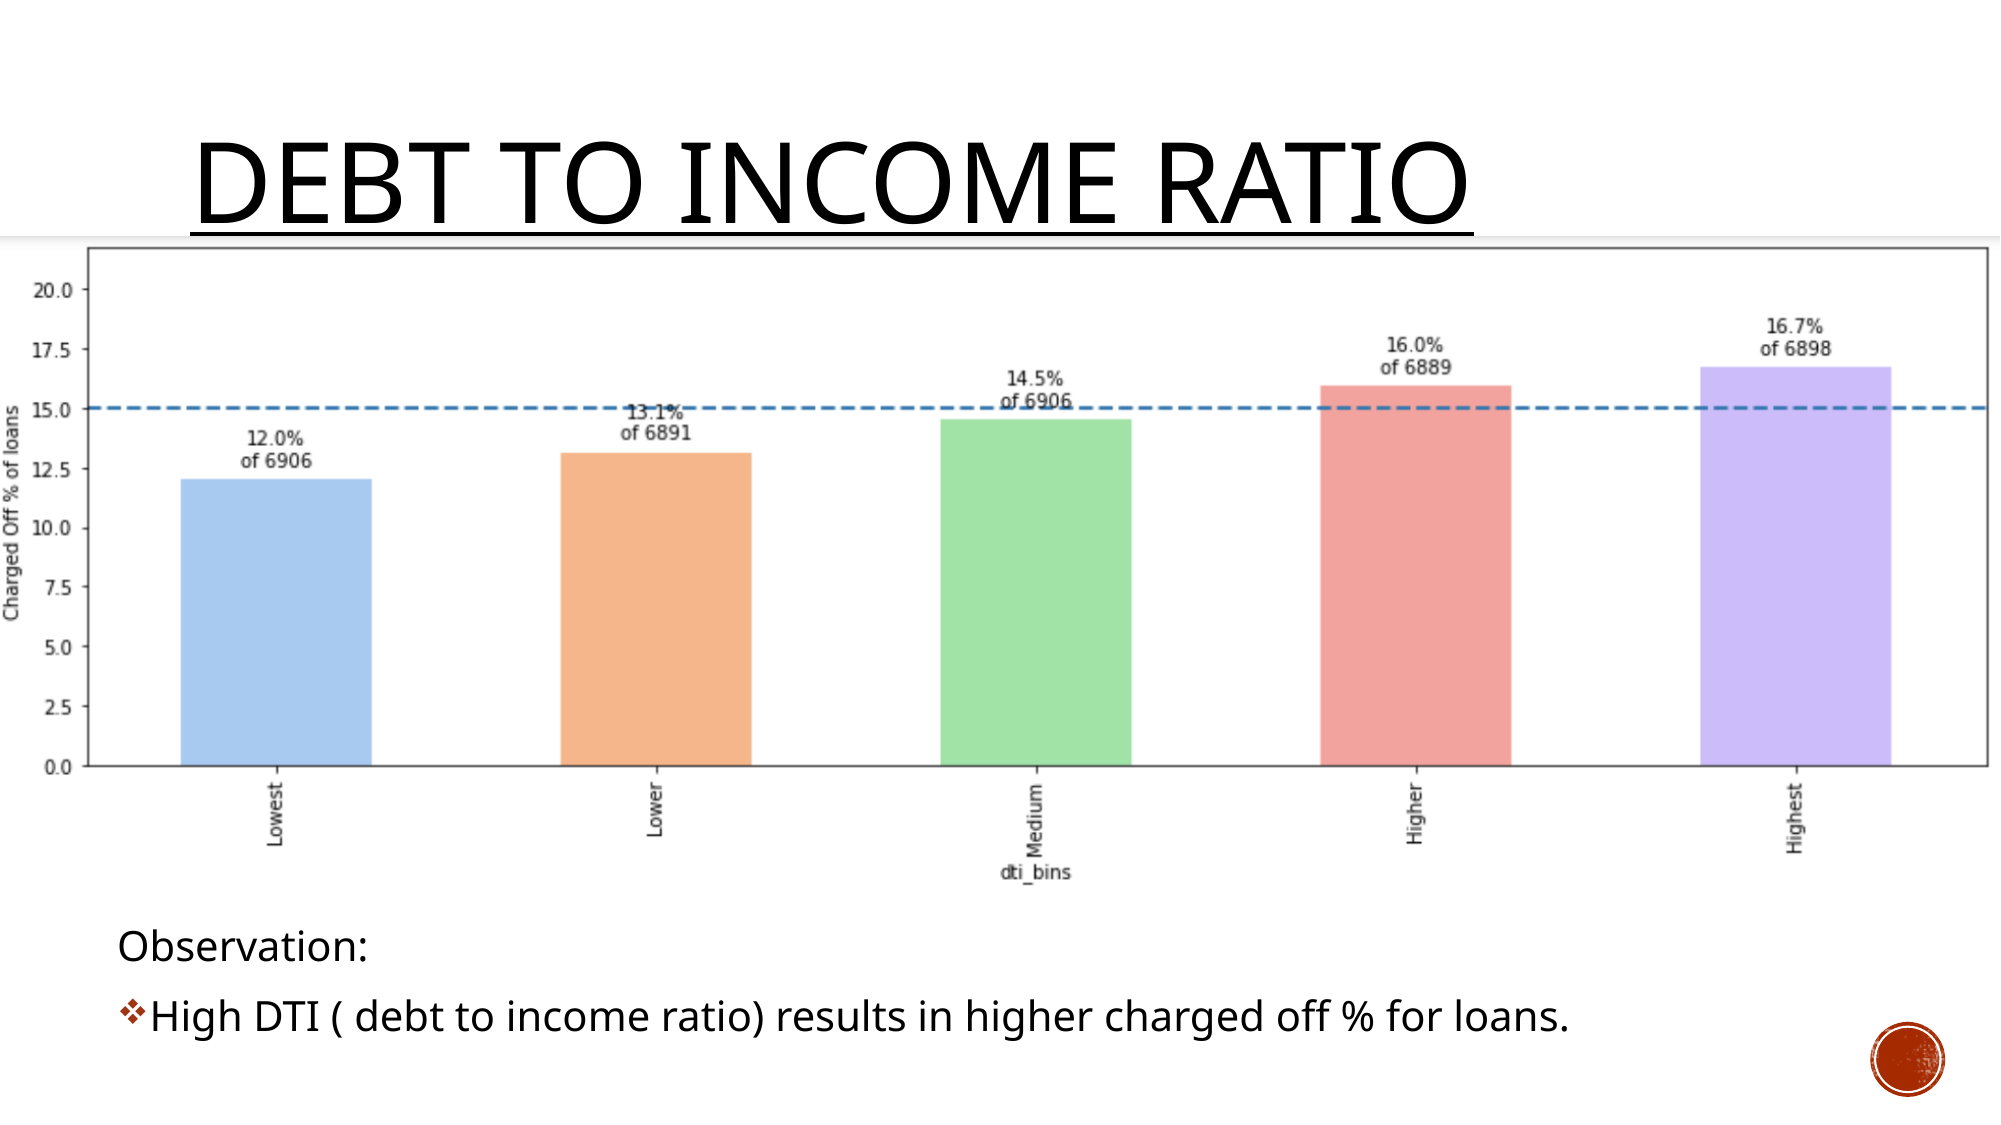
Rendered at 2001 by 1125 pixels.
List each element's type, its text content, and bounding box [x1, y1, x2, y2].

list Observation: High DTI ( debt to income ratio) results in higher charged off % for loans. [102, 889, 1898, 1101]
title Debt to income ratio [175, 55, 1826, 236]
picture [0, 237, 1999, 887]
